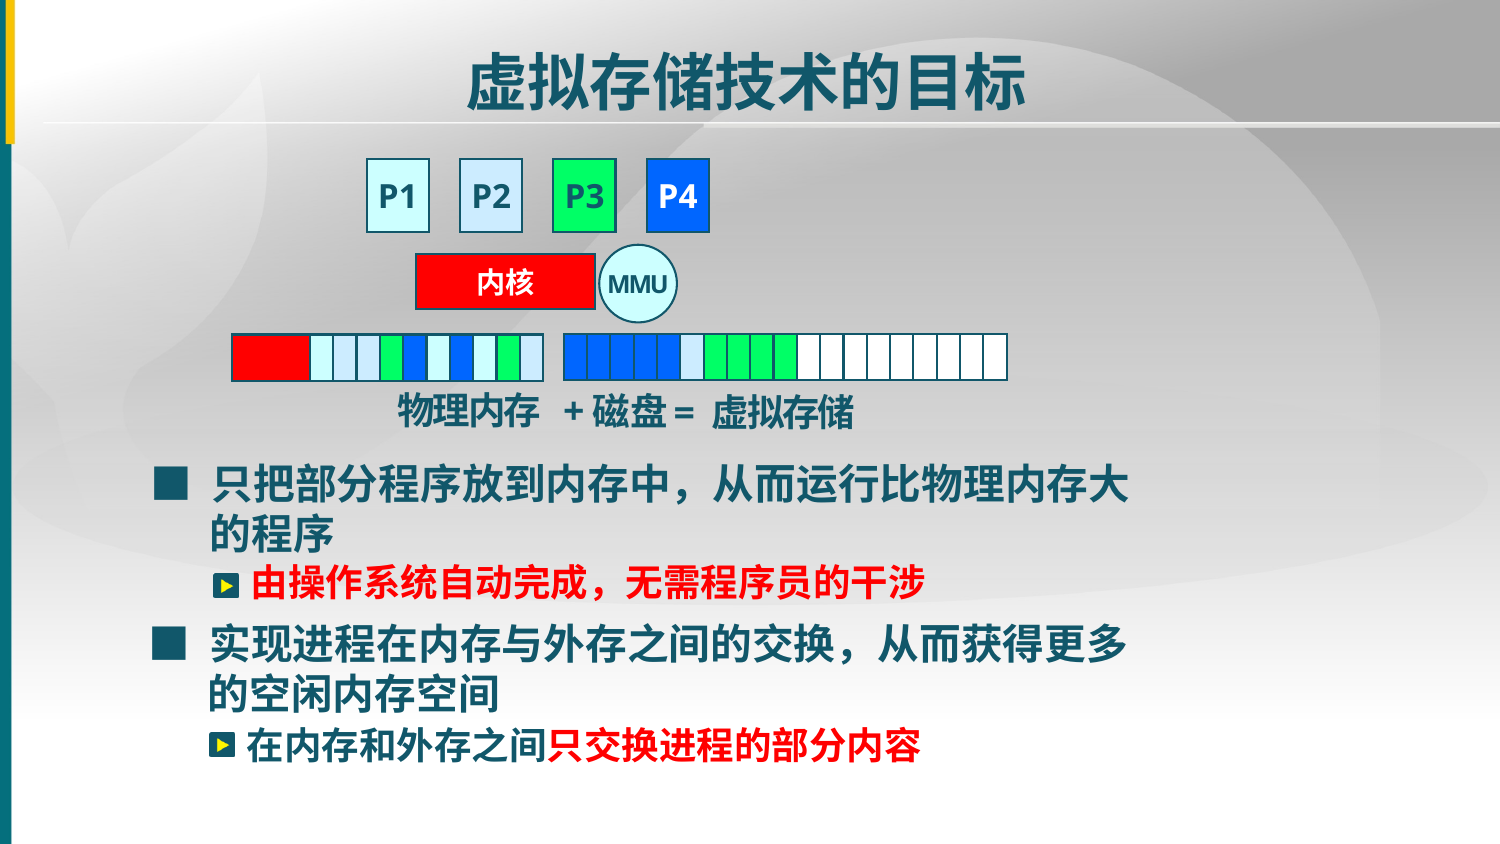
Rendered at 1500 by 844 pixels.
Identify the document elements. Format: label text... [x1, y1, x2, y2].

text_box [231, 158, 1007, 443]
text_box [191, 551, 1053, 613]
text_box ■ 实现进程在内存与外存之间的交换，从而获得更多的空闲内存空间 [133, 610, 1156, 725]
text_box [187, 714, 1102, 776]
picture [0, 0, 1500, 844]
text_box ■ 只把部分程序放到内存中，从而运行比物理内存大的程序 [135, 450, 1158, 566]
text_box 虚拟存储技术的目标 [450, 35, 1054, 125]
